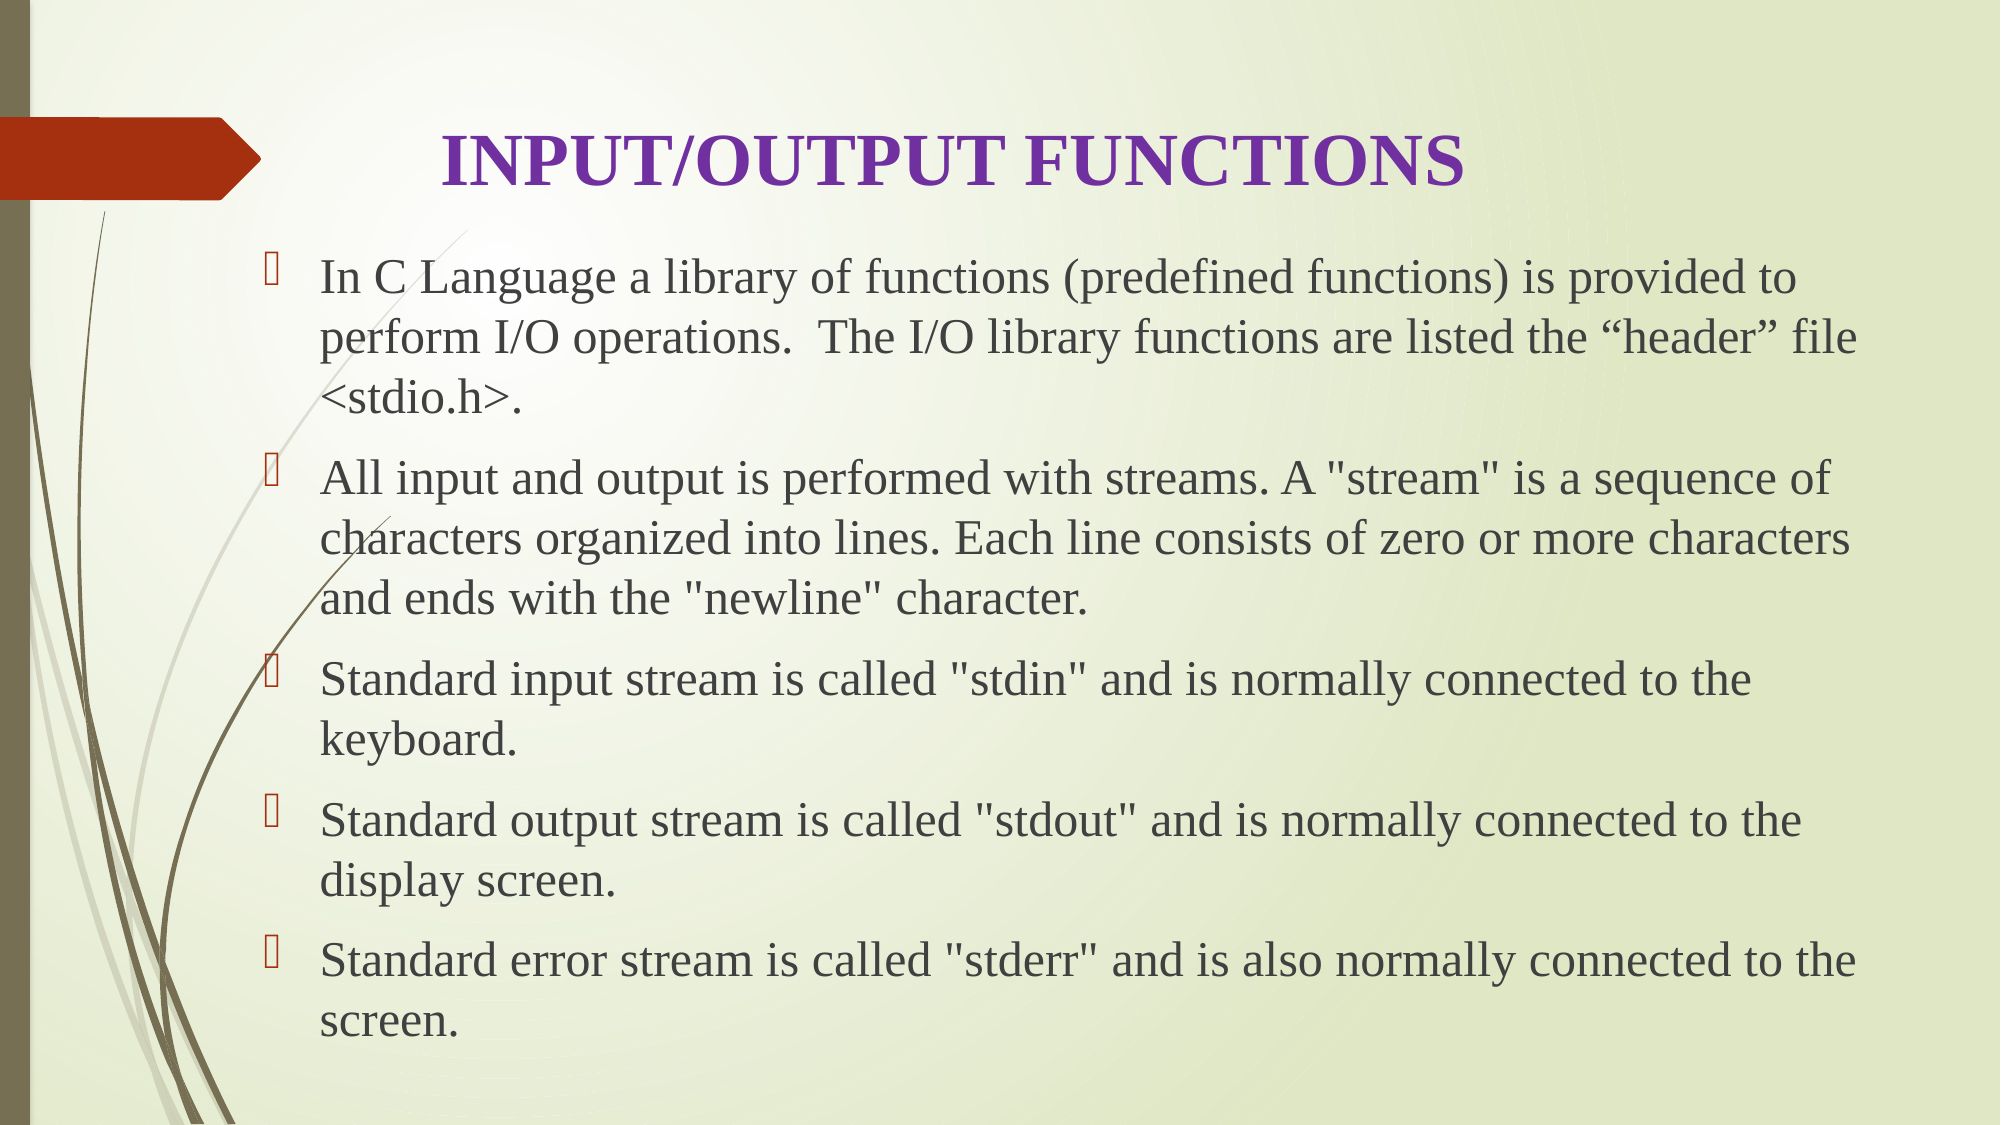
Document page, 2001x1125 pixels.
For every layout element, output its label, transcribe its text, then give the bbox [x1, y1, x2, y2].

list In C Language a library of functions (predefined functions) is provided to perform I/O operations. The I/O library functions are listed the “header” file <stdio.h>. All input and output is performed with streams. A "stream" is a sequence of characters organized into lines. Each line consists of zero or more characters and ends with the "newline" character. Standard input stream is called "stdin" and is normally connected to the keyboard. Standard output stream is called "stdout" and is normally connected to the display screen. Standard error stream is called "stderr" and is also normally connected to the screen. [248, 236, 1888, 1073]
title INPUT/OUTPUT FUNCTIONS [425, 102, 1888, 236]
